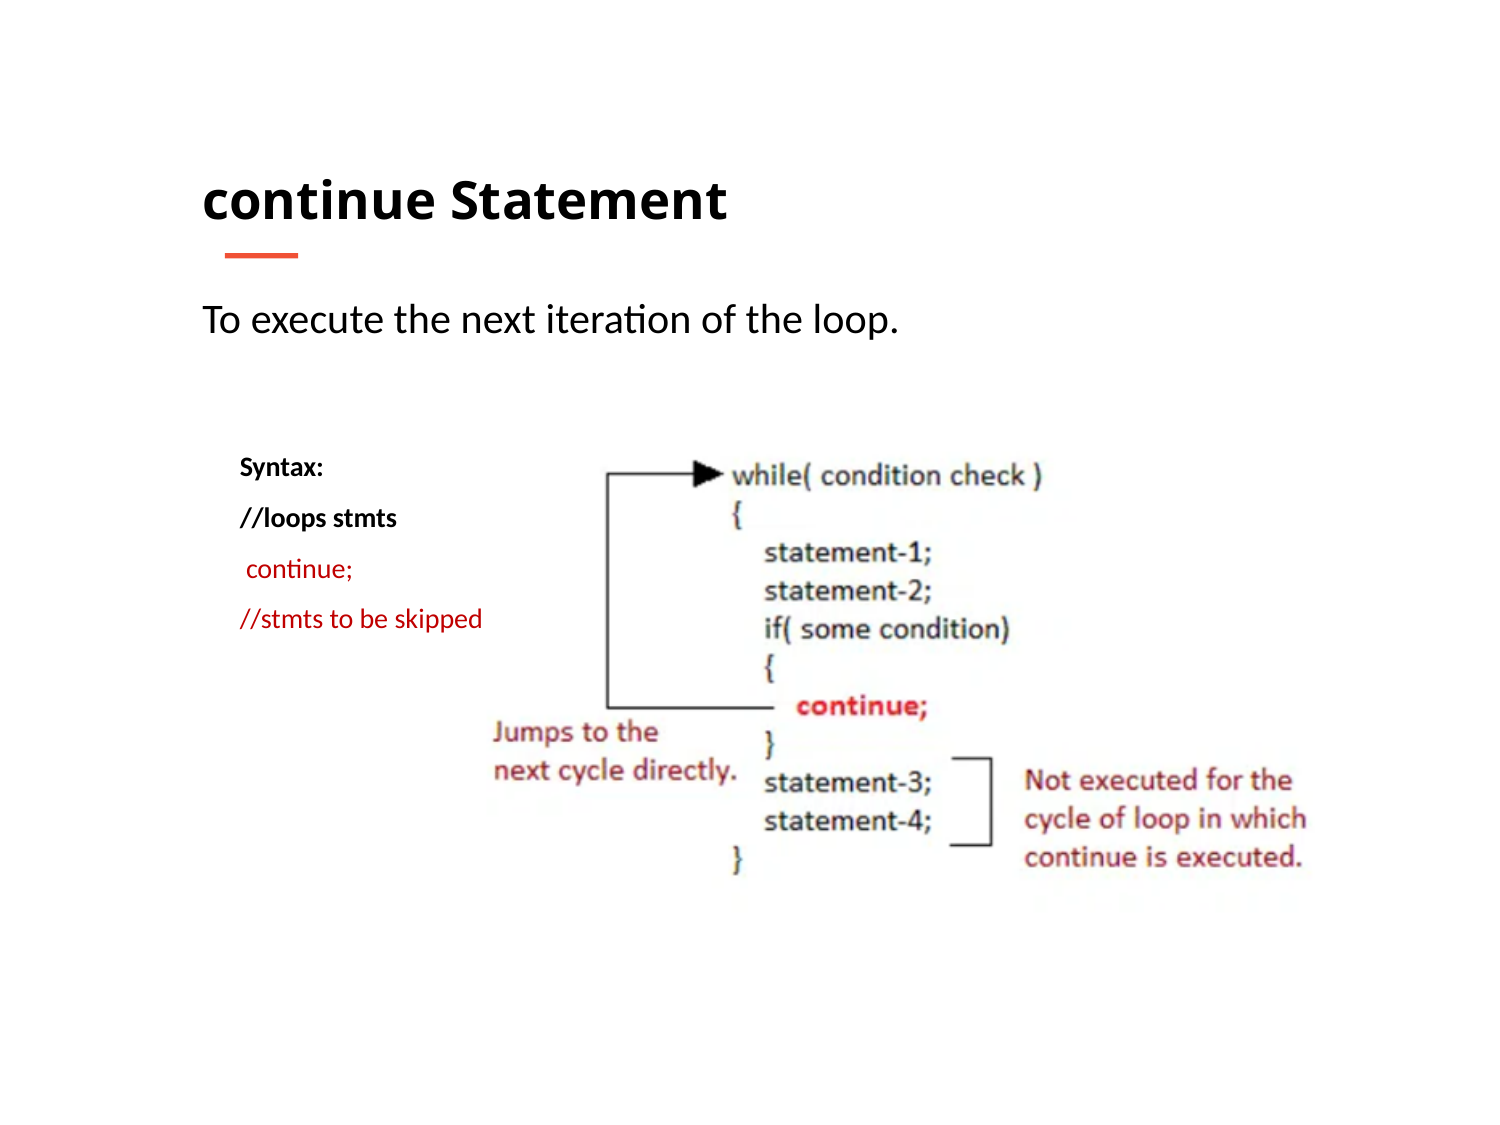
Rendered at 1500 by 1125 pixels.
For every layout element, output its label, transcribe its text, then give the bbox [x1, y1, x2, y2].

text_box continue Statement [187, 159, 1216, 238]
text_box [224, 252, 299, 258]
text_box Syntax: //loops stmts continue; //stmts to be skipped [225, 424, 468, 642]
text_box To execute the next iteration of the loop. [187, 258, 982, 349]
picture [468, 396, 1316, 985]
